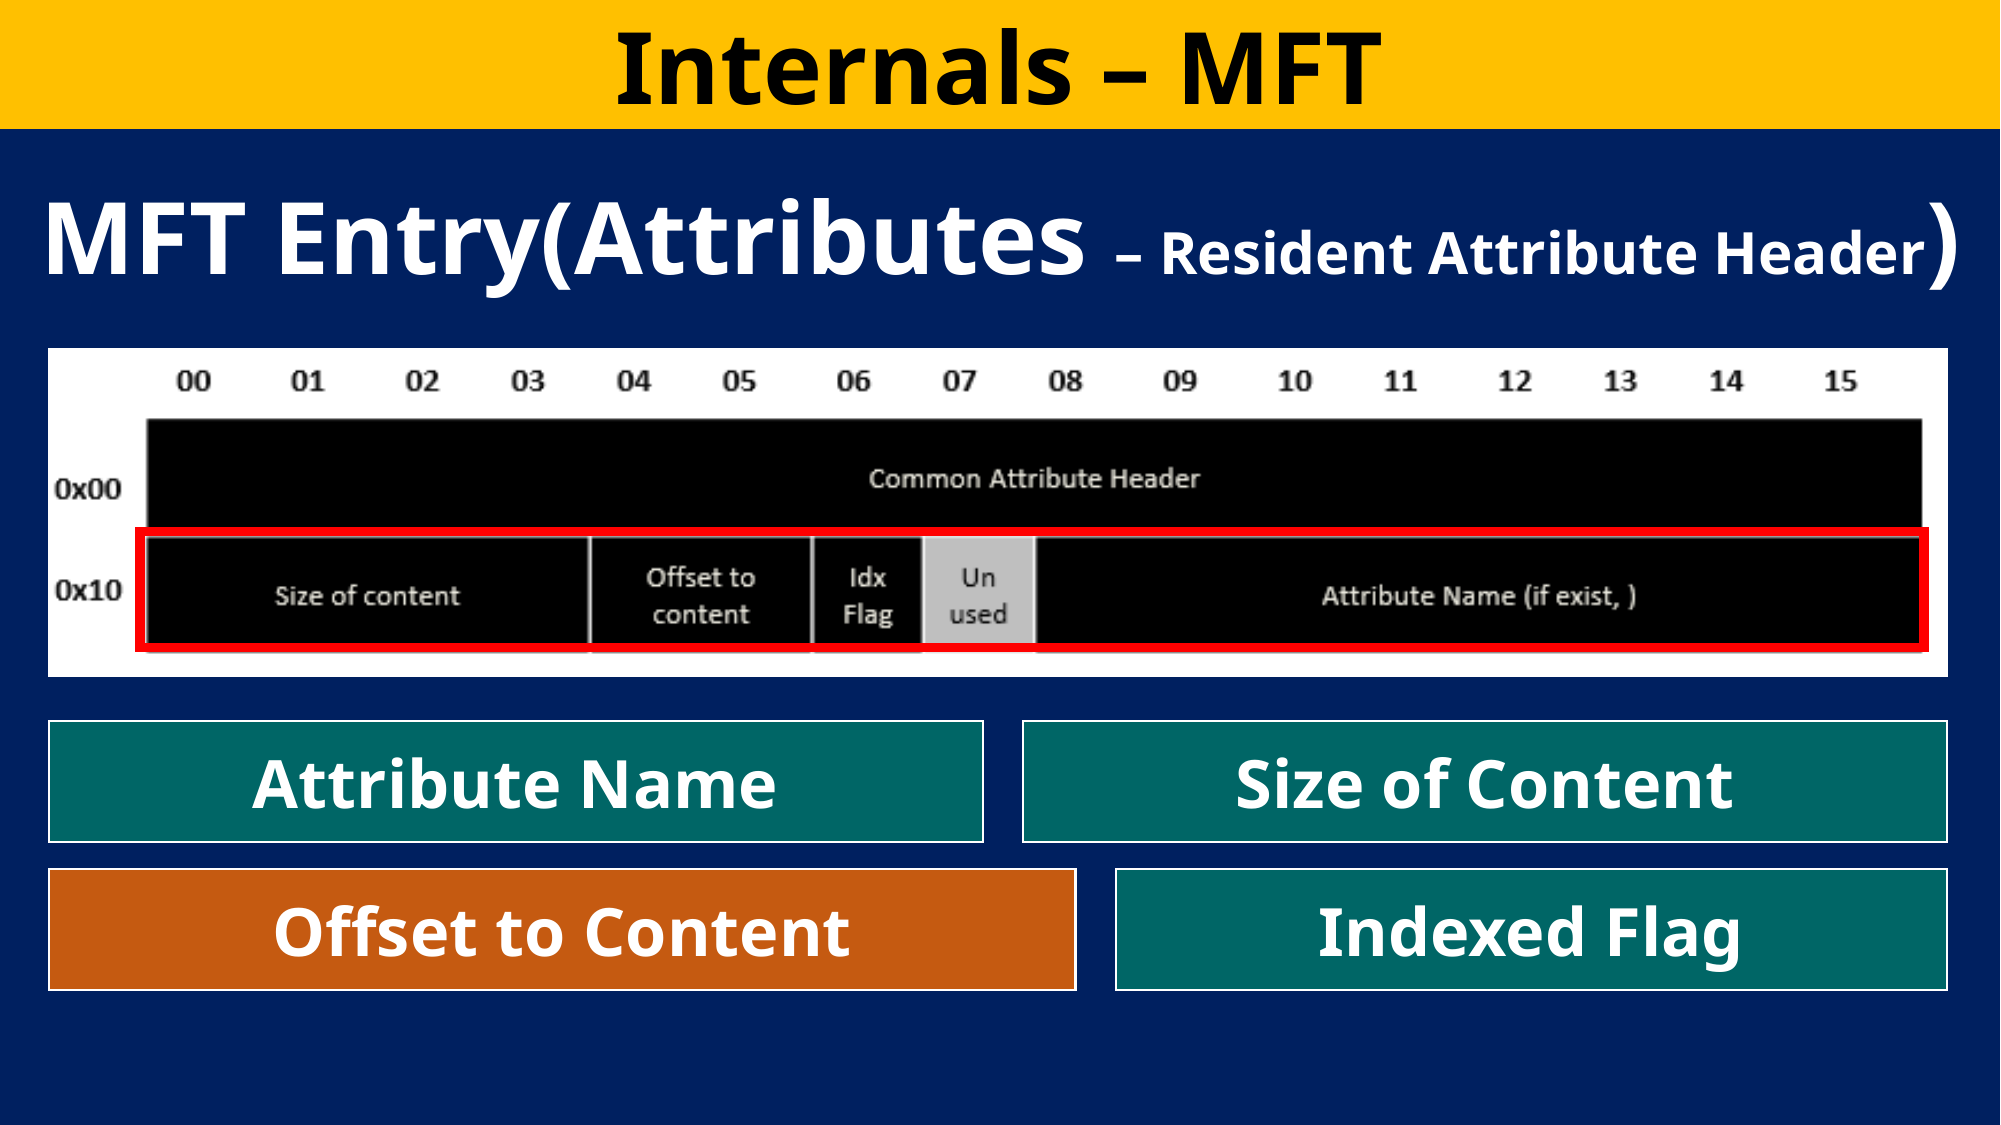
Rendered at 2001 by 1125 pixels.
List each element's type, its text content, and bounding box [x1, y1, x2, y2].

picture [48, 348, 1948, 677]
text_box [48, 721, 1948, 991]
text_box MFT Entry(Attributes – Resident Attribute Header) [25, 166, 1975, 302]
text_box Internals – MFT [0, 0, 2000, 130]
